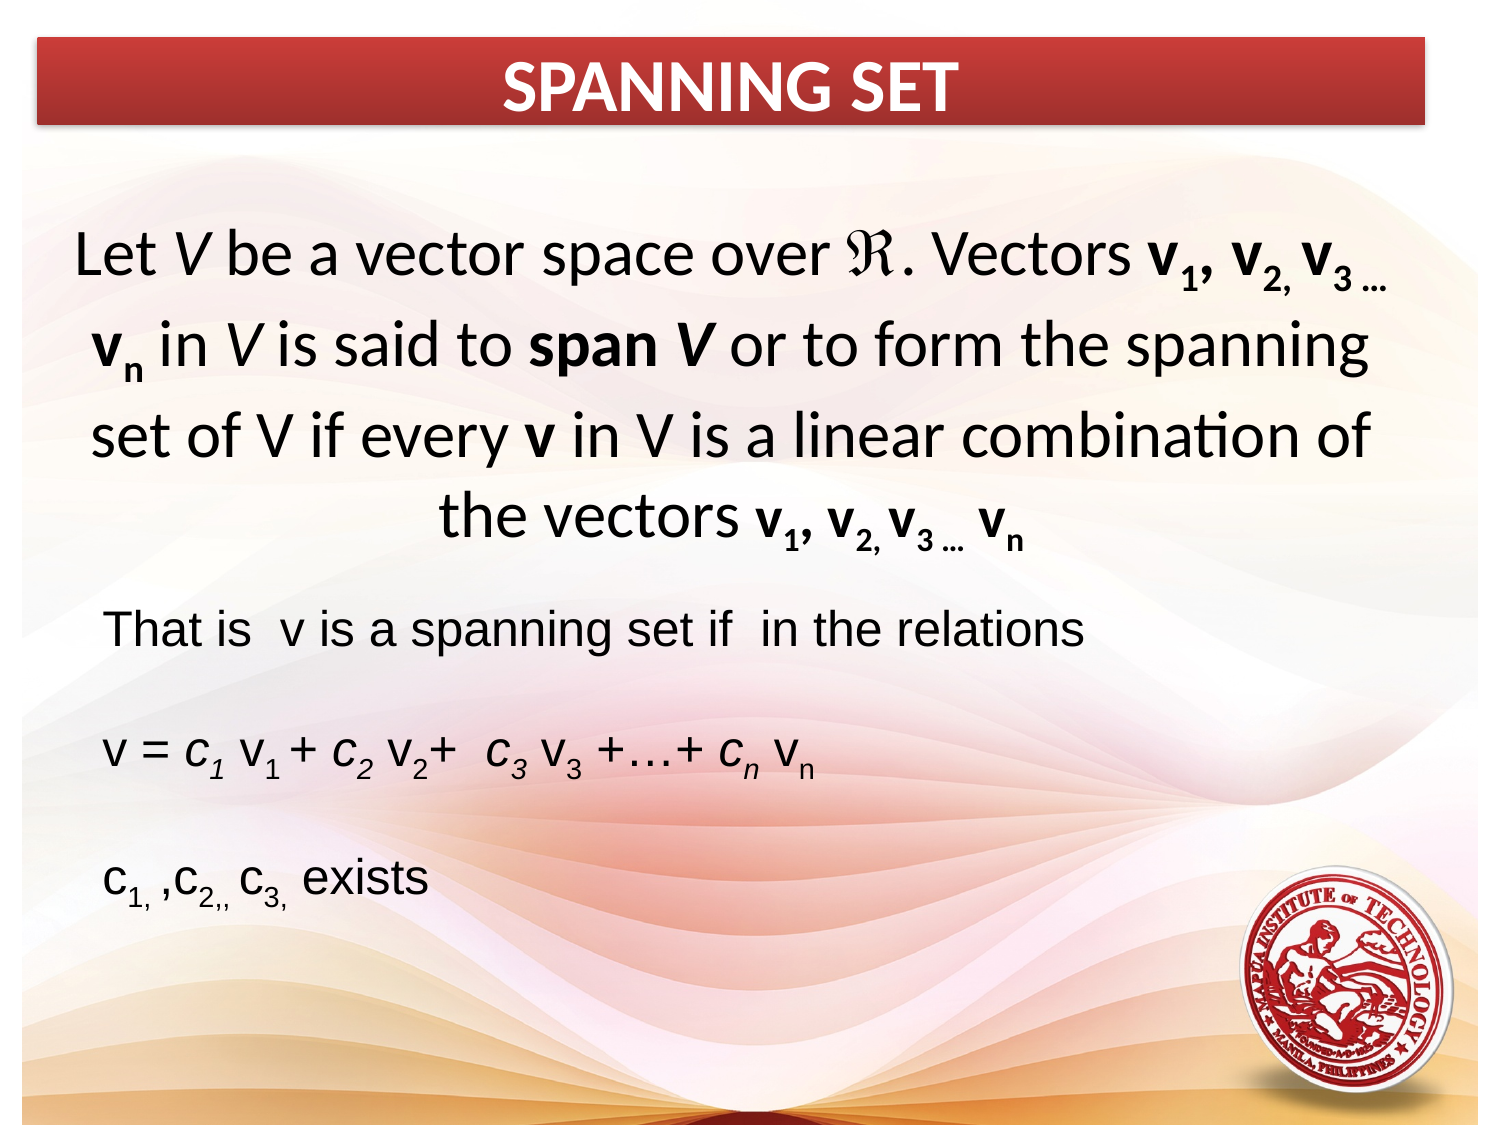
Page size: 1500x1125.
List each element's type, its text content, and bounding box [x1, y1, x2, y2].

subtitle Let V be a vector space over . Vectors v1, v2, v3 … vn in V is said to span V or to form the spanning set of V if every v in V is a linear combination of the vectors v1, v2, v3 … vn [50, 137, 1413, 1063]
text_box SPANNING SET [37, 37, 1425, 125]
picture [22, 1, 1478, 1125]
text_box That is v is a spanning set if in the relations v = c1 v1 + c2 v2+ c3 v3 +…+ cn vn c1, ,c2,, c3, exists [87, 589, 1275, 981]
